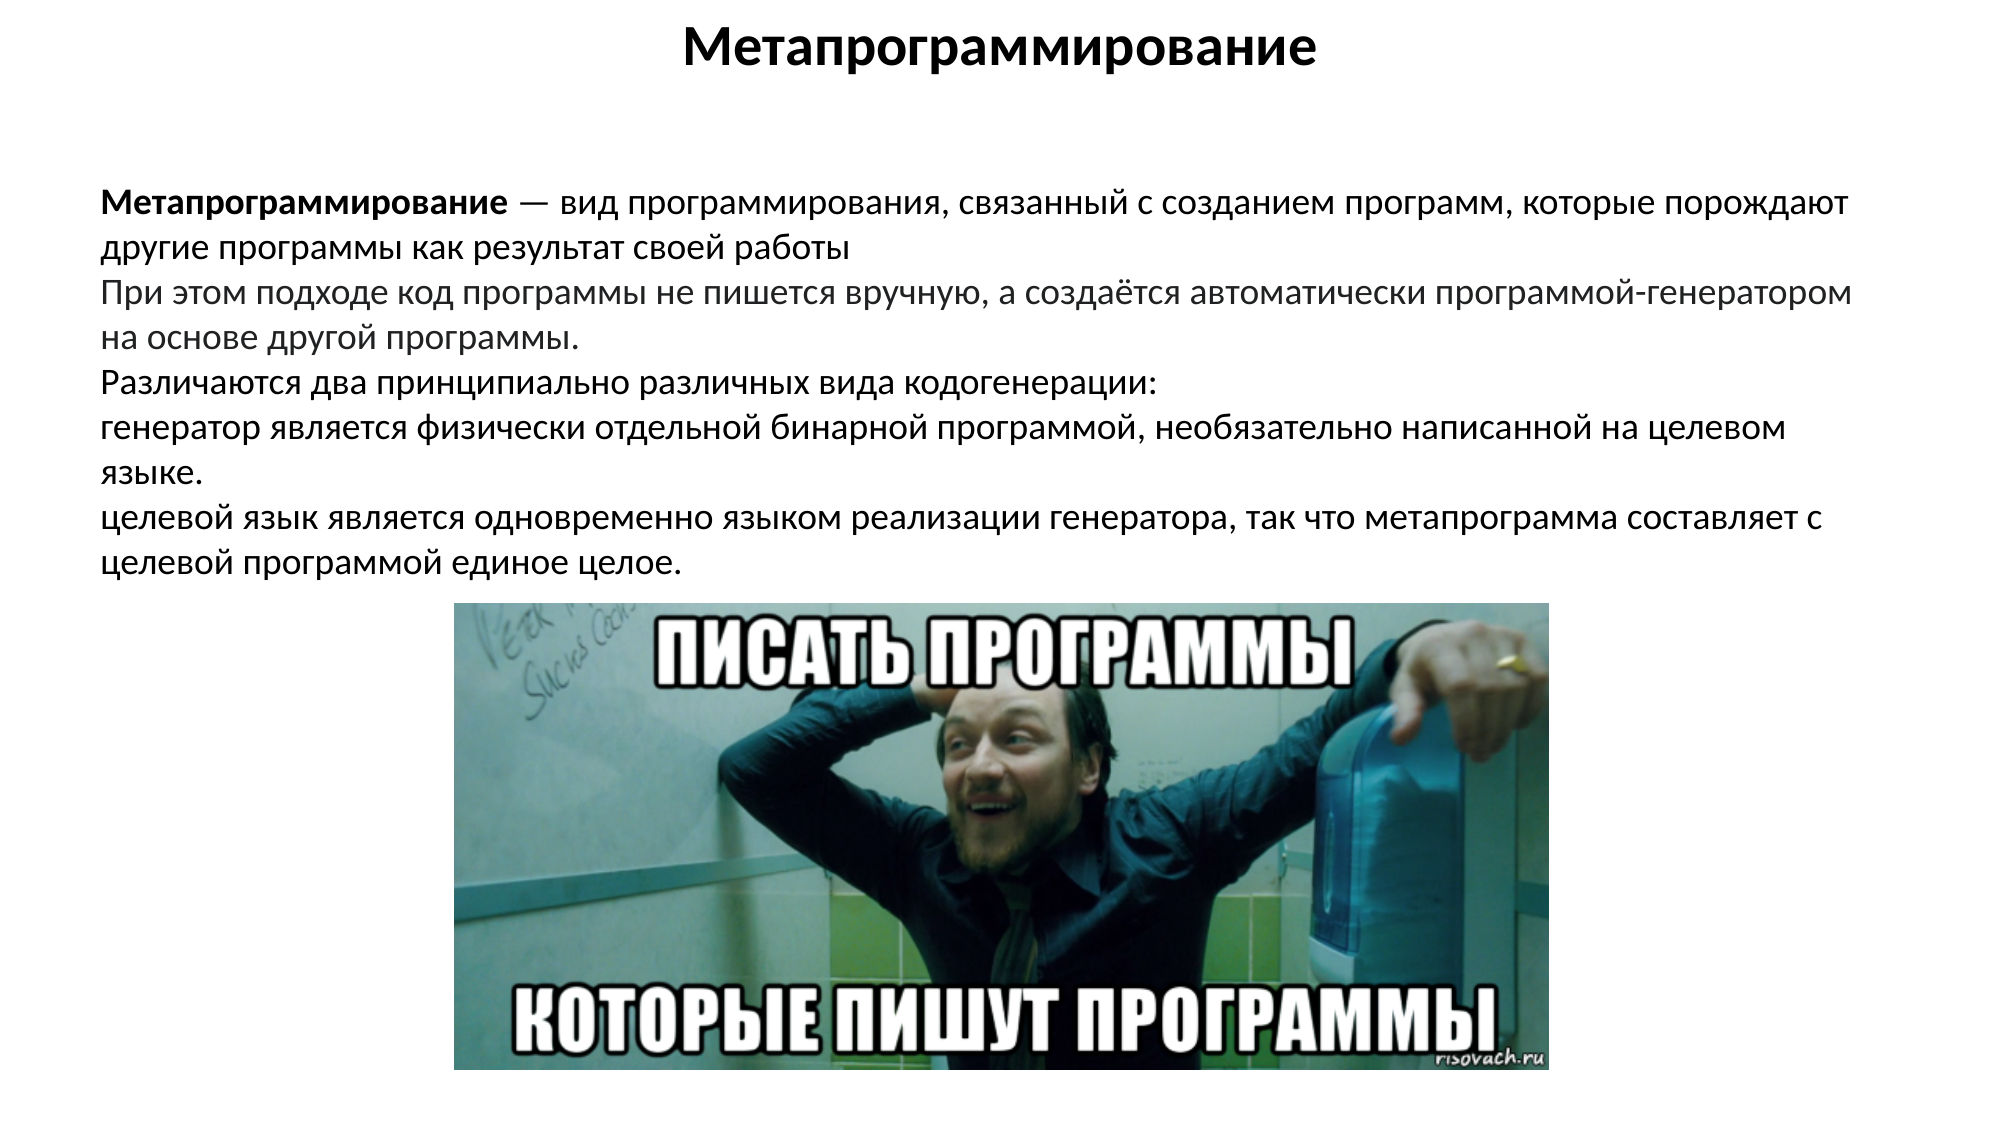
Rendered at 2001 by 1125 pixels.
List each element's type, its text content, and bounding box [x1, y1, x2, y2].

text_box Метапрограммирование — вид программирования, связанный с созданием программ, которые порождают другие программы как результат своей работы При этом подходе код программы не пишется вручную, а создаётся автоматически программой-генератором на основе другой программы. Различаются два принципиально различных вида кодогенерации: генератор является физически отдельной бинарной программой, необязательно написанной на целевом языке. целевой язык является одновременно языком реализации генератора, так что метапрограмма составляет с целевой программой единое целое. [85, 169, 1915, 679]
picture [454, 603, 1549, 1070]
text_box Метапрограммирование [667, 0, 1333, 85]
text_box [500, 486, 1500, 548]
